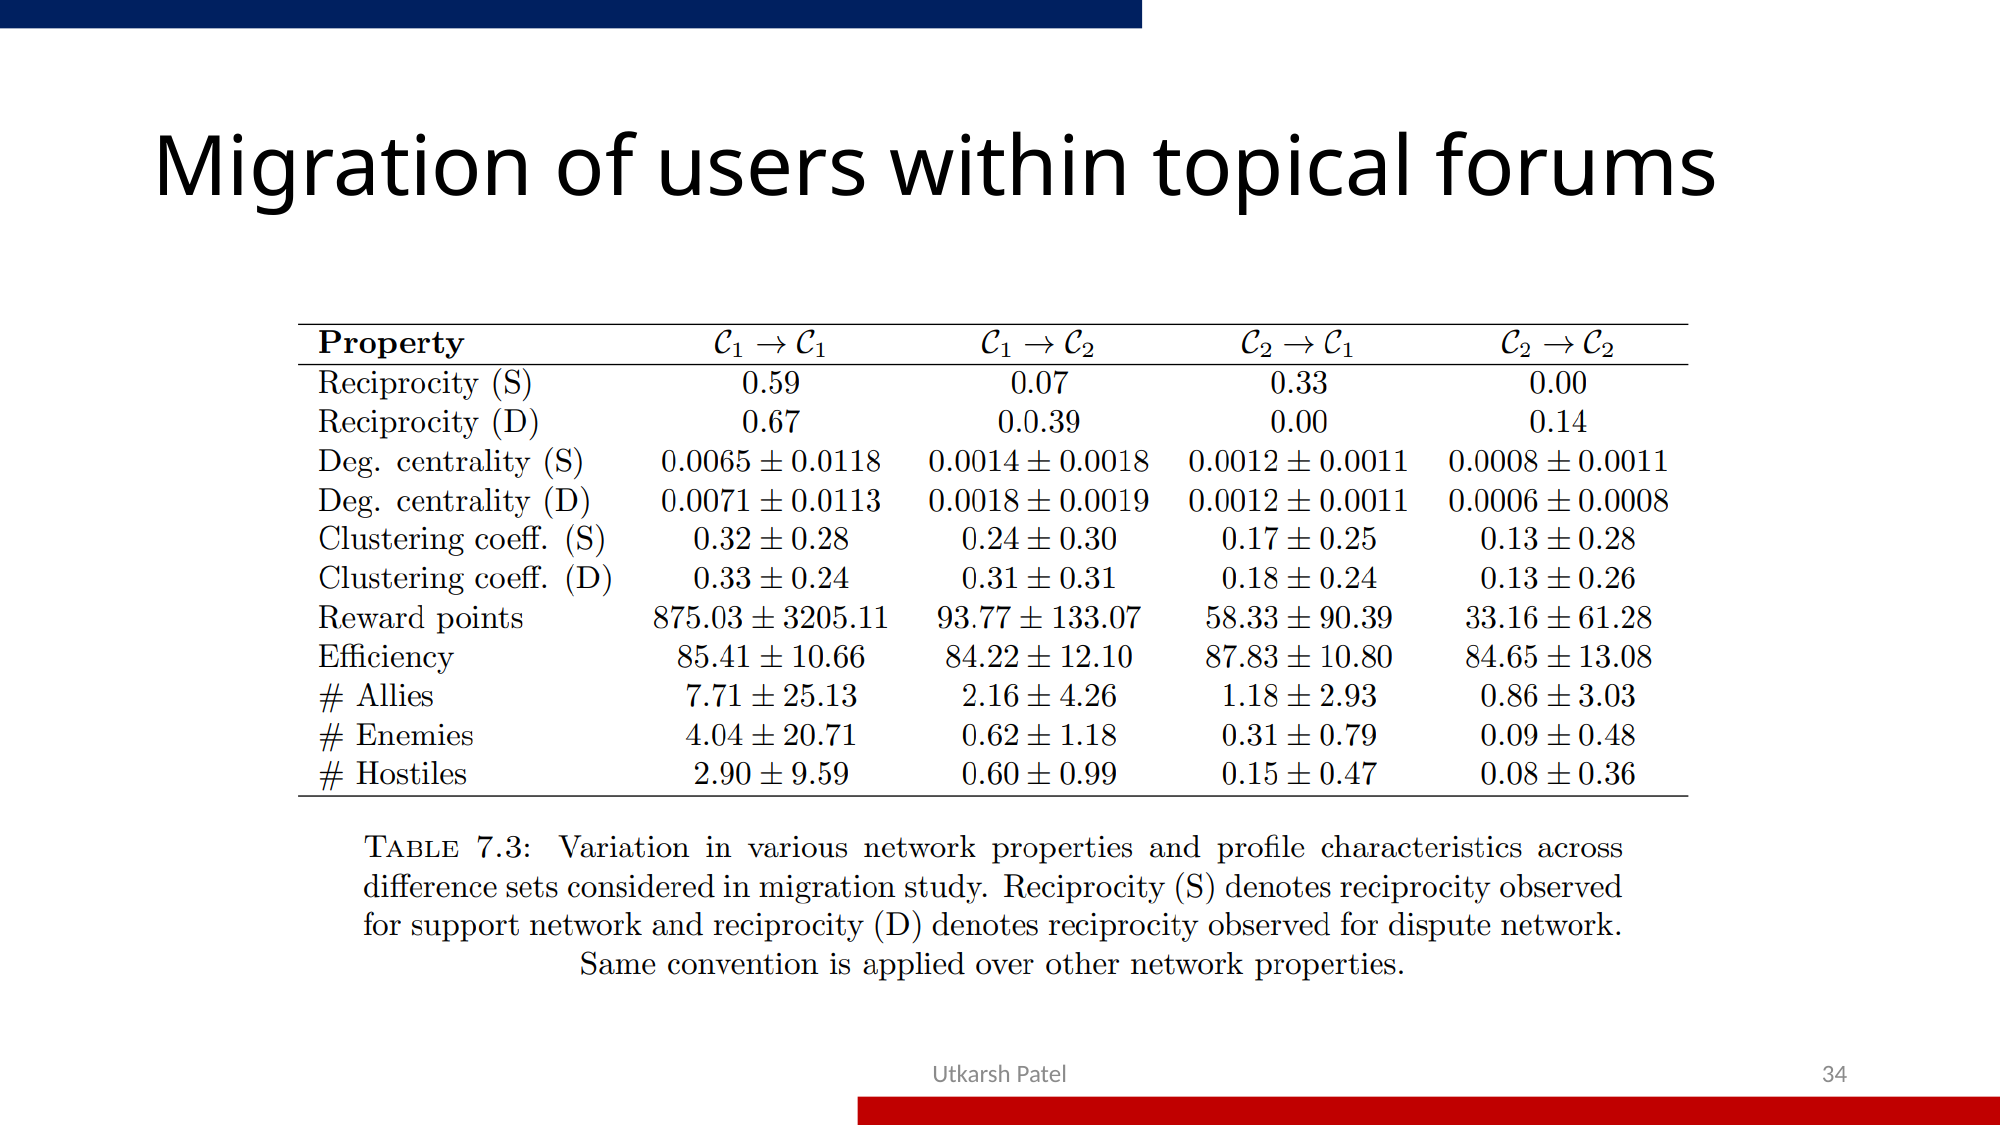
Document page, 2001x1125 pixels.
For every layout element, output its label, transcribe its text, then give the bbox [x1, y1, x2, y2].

text_box [857, 1096, 2000, 1125]
slide_number 34 [1412, 1042, 1863, 1103]
text_box [0, 0, 1143, 29]
footer Utkarsh Patel [662, 1042, 1338, 1103]
title Migration of users within topical forums [137, 59, 1863, 278]
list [270, 299, 1729, 1014]
